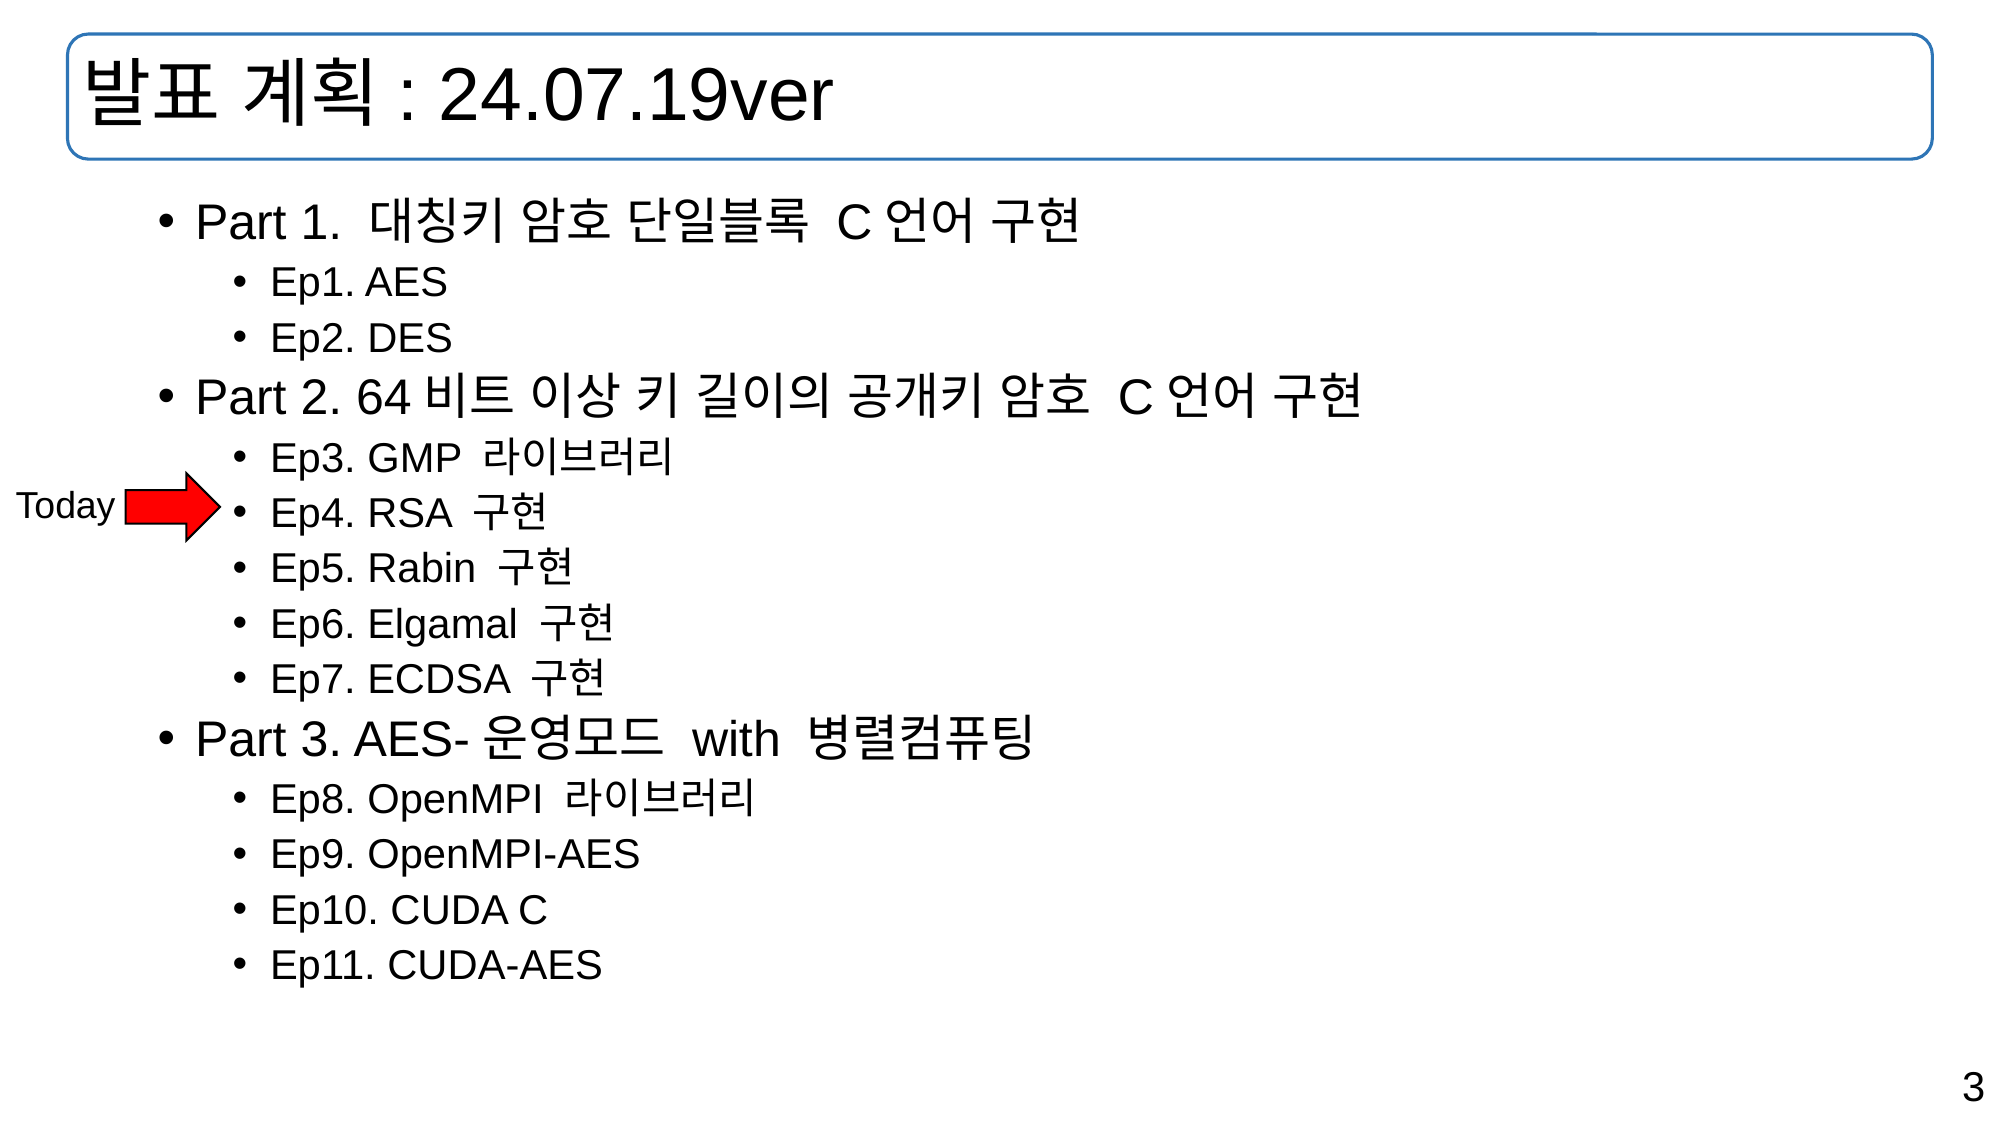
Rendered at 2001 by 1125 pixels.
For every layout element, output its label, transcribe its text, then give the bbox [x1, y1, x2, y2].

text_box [0, 473, 220, 541]
title 발표 계획: 24.07.19ver [67, 34, 1933, 160]
list Part 1. 대칭키 암호 단일블록 C언어 구현 Ep1. AES Ep2. DES Part 2. 64비트 이상 키 길이의 공개키 암호 C언어 구현 Ep3. GMP 라이브러리 Ep4. RSA 구현 Ep5. Rabin 구현 Ep6. Elgamal 구현 Ep7. ECDSA 구현 Part 3. AES-운영모드 with 병렬컴퓨팅 Ep8. OpenMPI 라이브러리 Ep9. OpenMPI-AES Ep10. CUDA C Ep11. CUDA-AES [67, 189, 1933, 1019]
